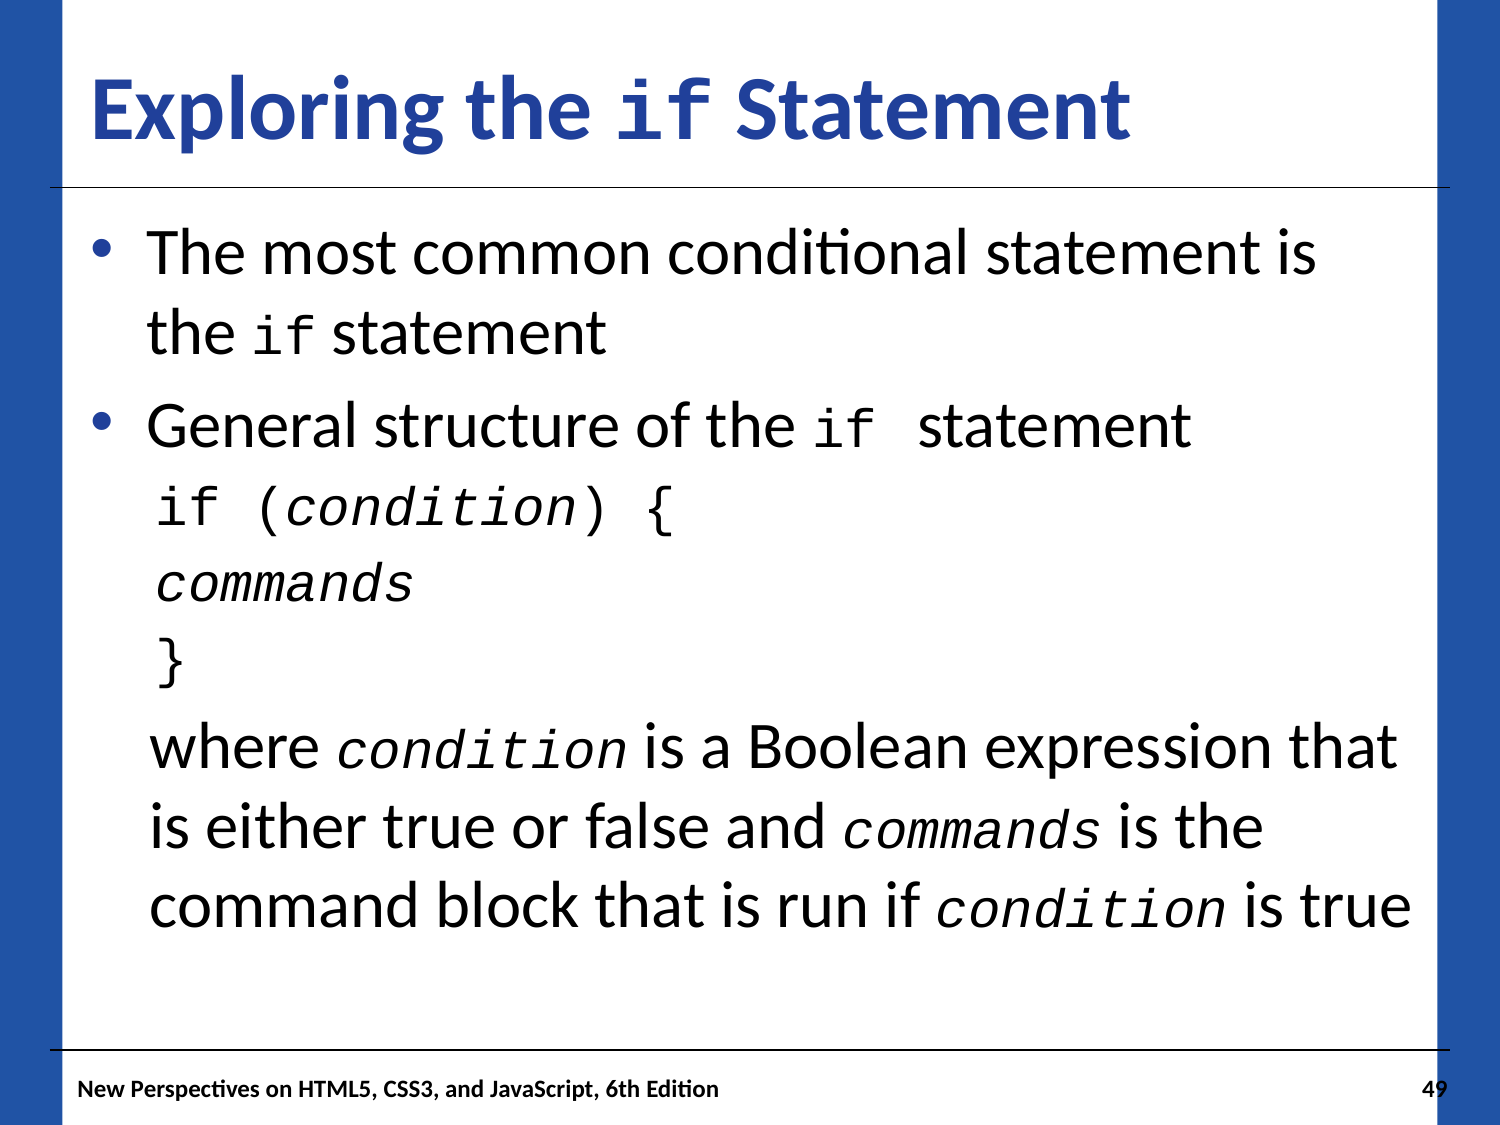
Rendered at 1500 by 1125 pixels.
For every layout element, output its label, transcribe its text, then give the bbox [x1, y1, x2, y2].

list The most common conditional statement is the if statement General structure of the if statement if (condition) { commands } where condition is a Boolean expression that is either true or false and commands is the command block that is run if condition is true [74, 199, 1438, 1006]
footer New Perspectives on HTML5, CSS3, and JavaScript, 6th Edition [62, 1050, 1413, 1125]
slide_number 49 [1413, 1050, 1463, 1125]
title Exploring the if Statement [74, 24, 1438, 181]
